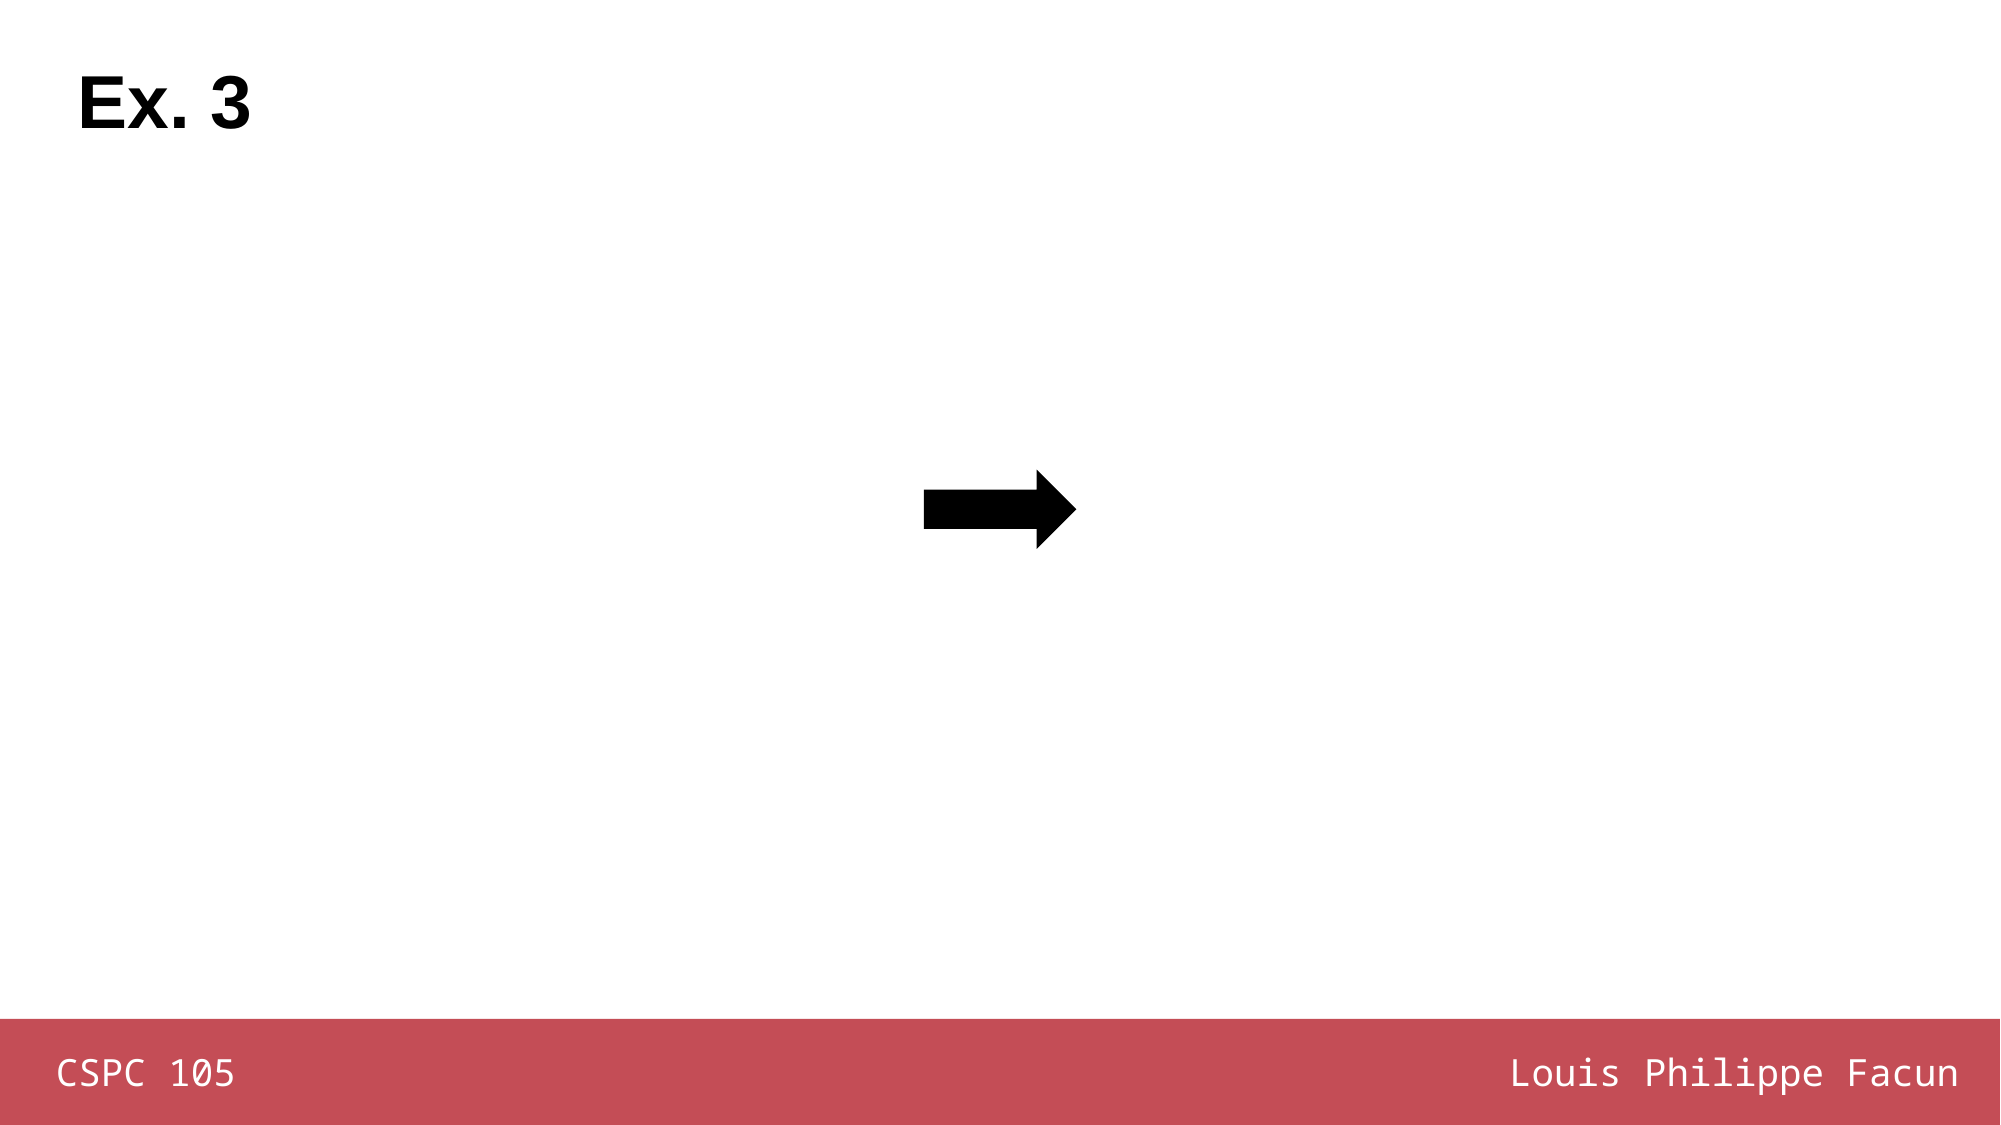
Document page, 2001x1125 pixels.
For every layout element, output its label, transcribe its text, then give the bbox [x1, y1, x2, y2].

title Ex. 3 [62, 60, 1942, 149]
text_box CSPC 105 [41, 1041, 572, 1102]
text_box [0, 1018, 2000, 1125]
text_box Louis Philippe Facun [1443, 1041, 1974, 1102]
text_box [923, 469, 1077, 549]
